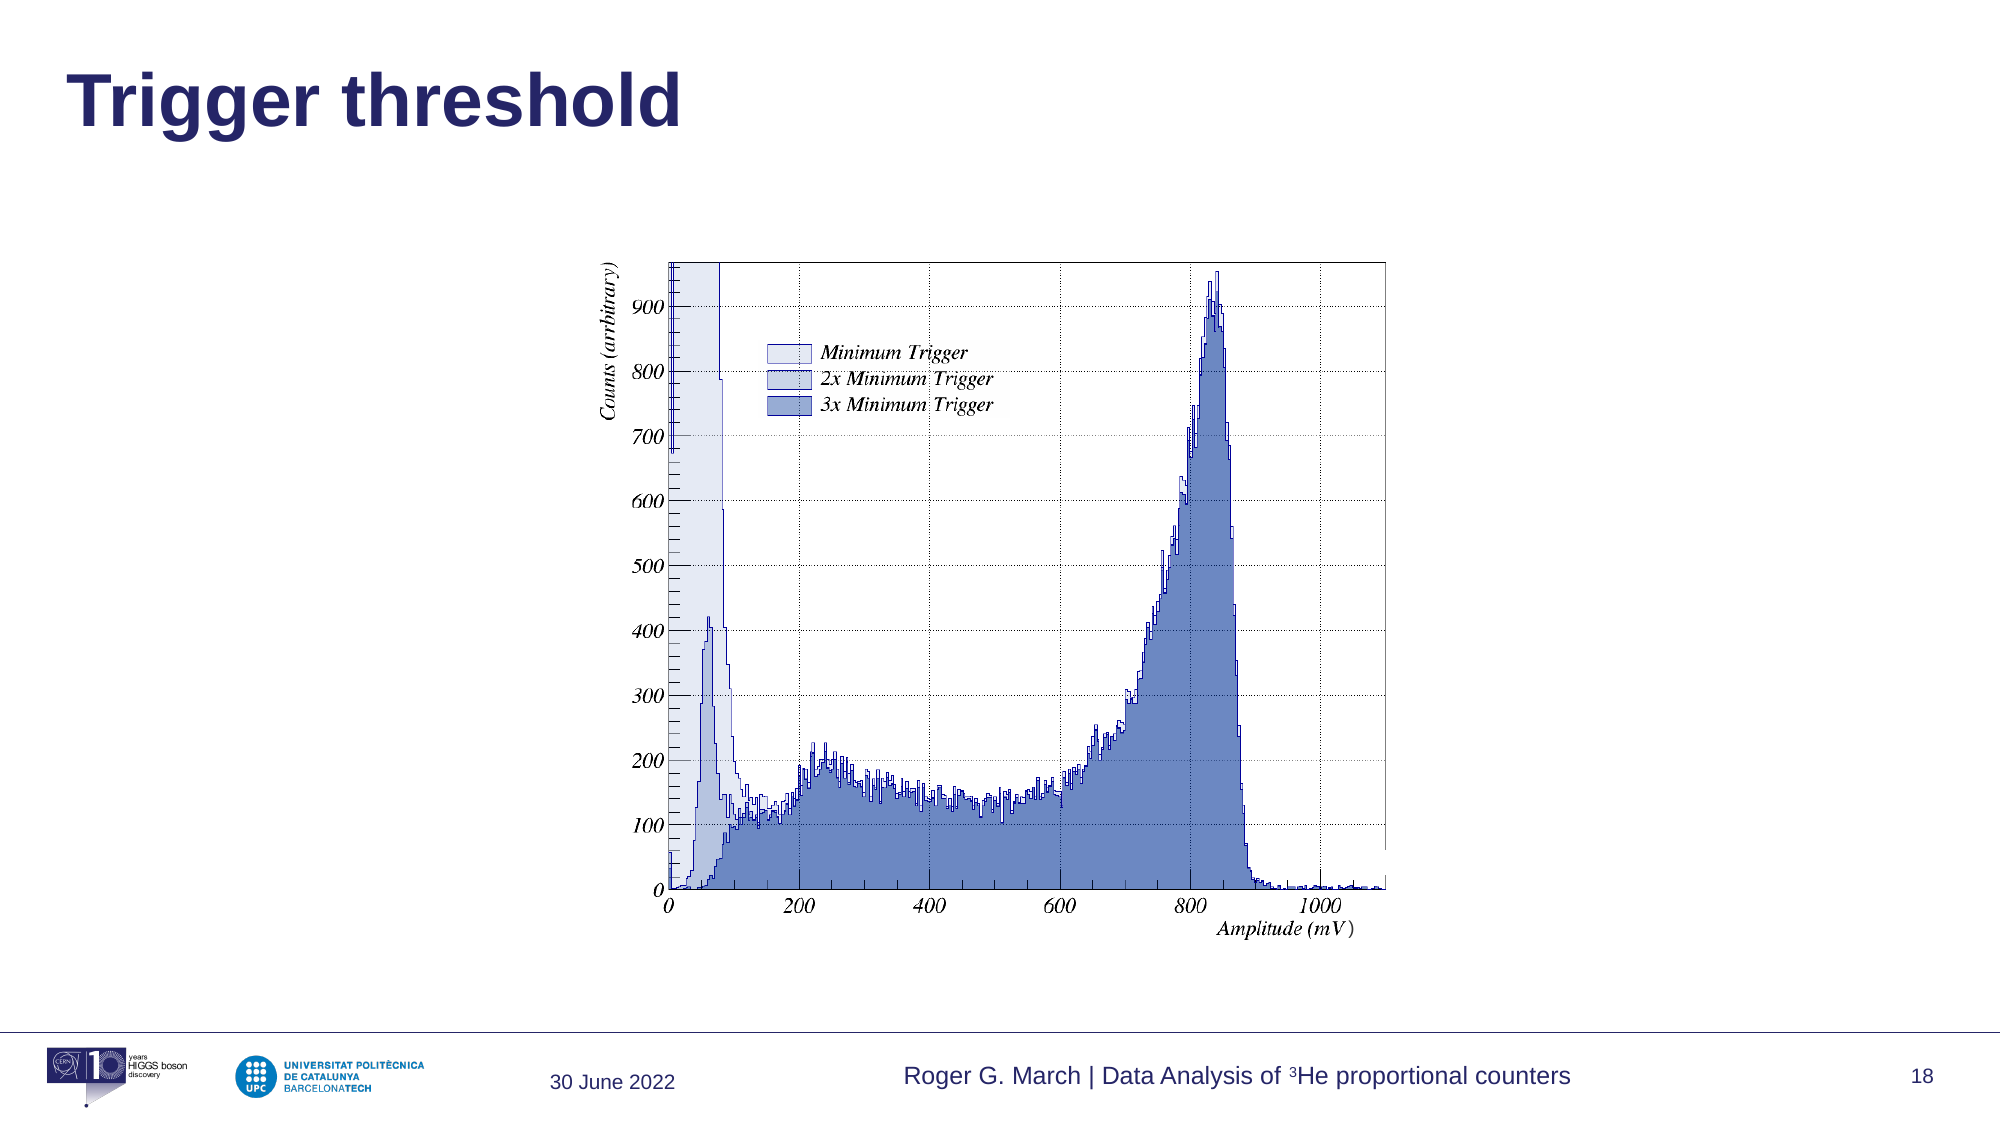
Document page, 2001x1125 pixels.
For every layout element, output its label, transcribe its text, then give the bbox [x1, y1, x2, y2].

picture [33, 1044, 202, 1111]
picture [223, 1044, 436, 1109]
title Trigger threshold [66, 61, 1933, 237]
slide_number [422, 1063, 676, 1124]
footer Roger G. March | Data Analysis of 3He proportional counters [698, 1044, 1777, 1105]
slide_number 18 [1822, 1044, 1934, 1105]
picture [579, 183, 1475, 968]
